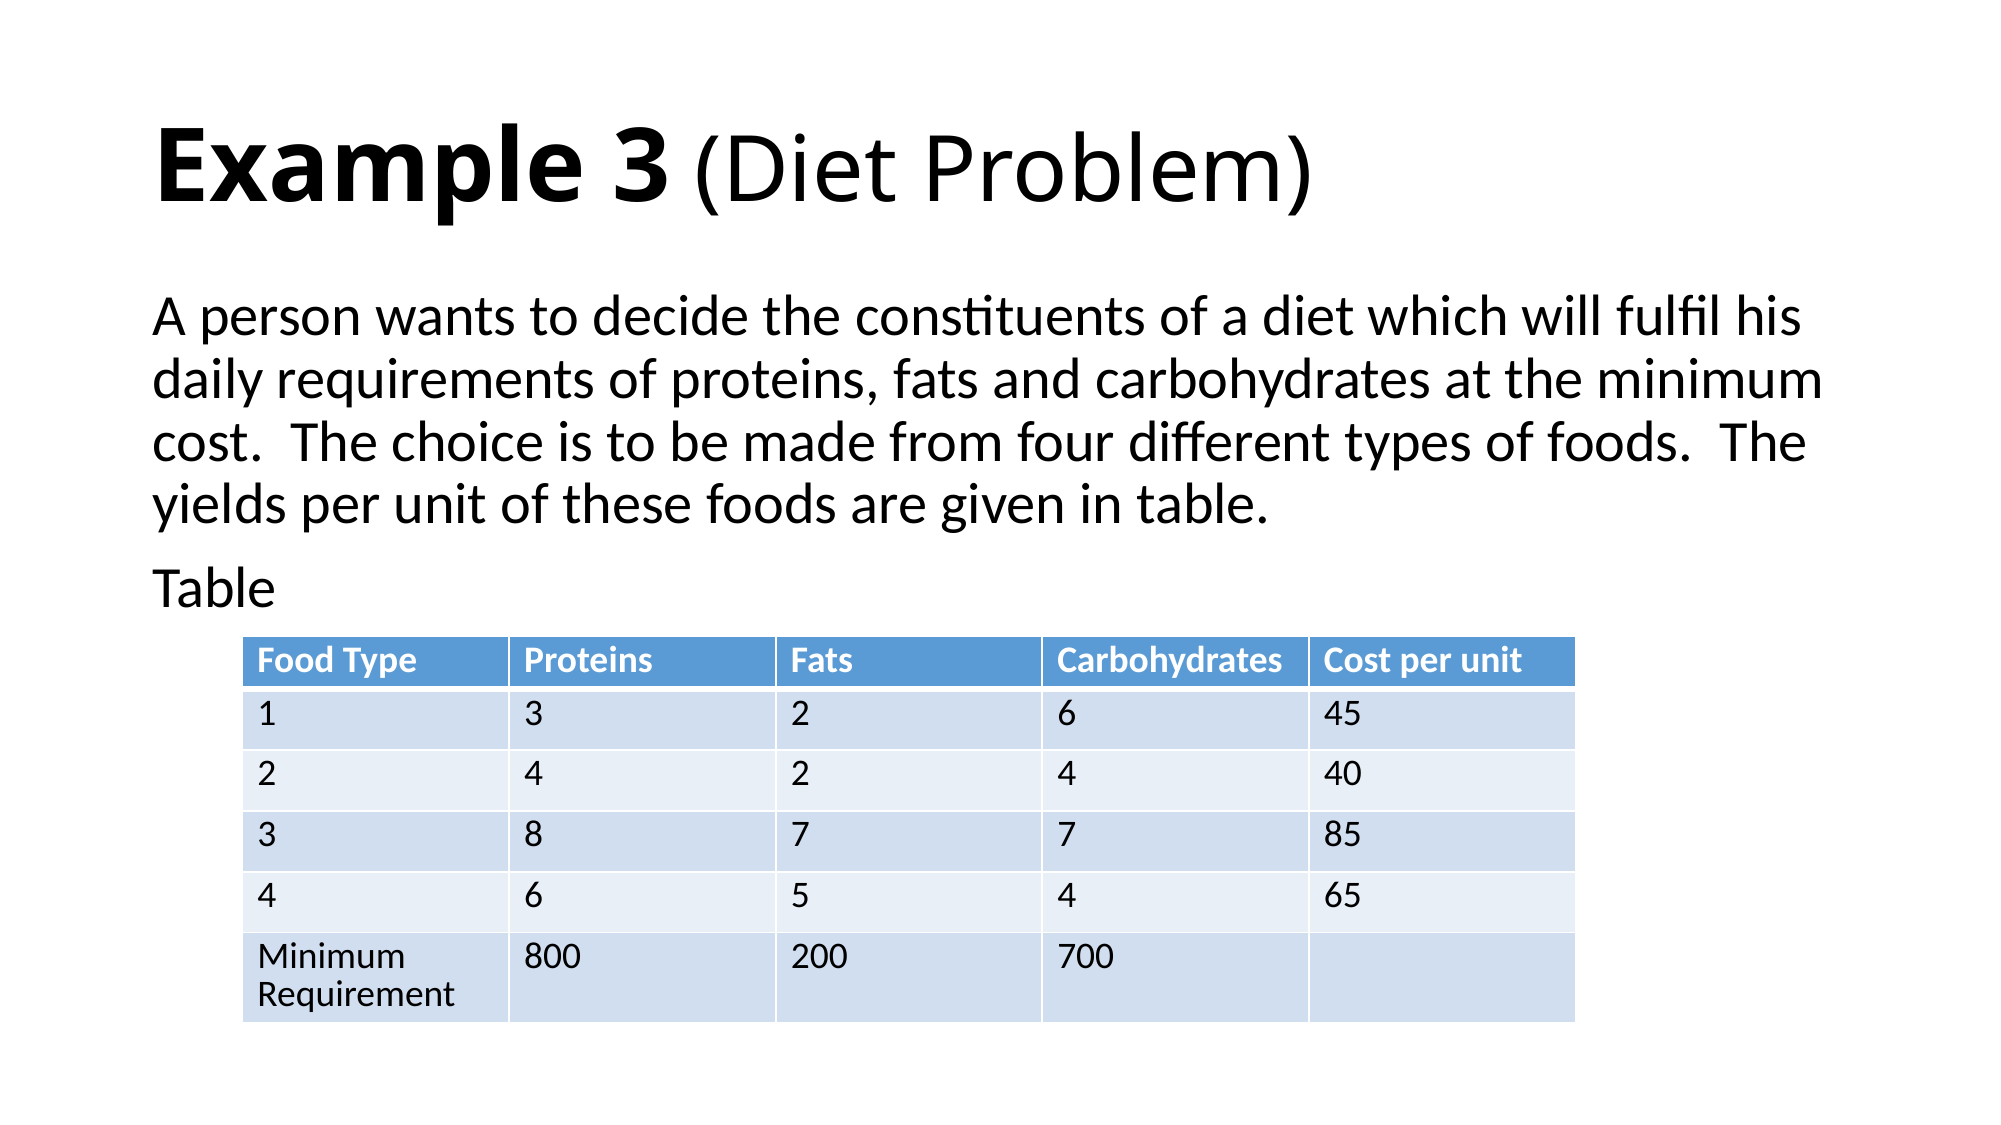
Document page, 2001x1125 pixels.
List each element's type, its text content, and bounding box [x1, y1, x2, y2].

table_cell 2 [243, 751, 508, 810]
table_cell 4 [1043, 873, 1308, 932]
table_header Food Type [243, 637, 508, 686]
table_cell 8 [510, 812, 775, 871]
table_cell Minimum Requirement [243, 933, 508, 1022]
title Example 3 (Diet Problem) [137, 59, 1863, 277]
table_cell 5 [777, 873, 1041, 932]
table_cell 800 [510, 933, 775, 1022]
table_cell 2 [777, 751, 1041, 810]
table_cell 3 [243, 812, 508, 871]
list A person wants to decide the constituents of a diet which will fulfil his daily requirements of proteins, fats and carbohydrates at the minimum cost. The choice is to be made from four different types of foods. The yields per unit of these foods are given in table. Table [137, 277, 1863, 992]
table_header Carbohydrates [1043, 637, 1308, 686]
table_cell 1 [243, 692, 508, 749]
table_cell 40 [1310, 751, 1575, 810]
table_cell 7 [777, 812, 1041, 871]
table_cell 6 [510, 873, 775, 932]
table_cell 65 [1310, 873, 1575, 932]
table_cell 3 [510, 692, 775, 749]
table_cell 4 [510, 751, 775, 810]
table_cell 6 [1043, 692, 1308, 749]
table_cell 45 [1310, 692, 1575, 749]
table_header Cost per unit [1310, 637, 1575, 686]
table_cell 2 [777, 692, 1041, 749]
table_cell 85 [1310, 812, 1575, 871]
table_cell 700 [1043, 933, 1308, 1022]
table_cell 4 [243, 873, 508, 932]
table_cell 4 [1043, 751, 1308, 810]
table_cell 200 [777, 933, 1041, 1022]
table_header Fats [777, 637, 1041, 686]
table_cell [1310, 933, 1575, 1022]
table_cell 7 [1043, 812, 1308, 871]
table_header Proteins [510, 637, 775, 686]
